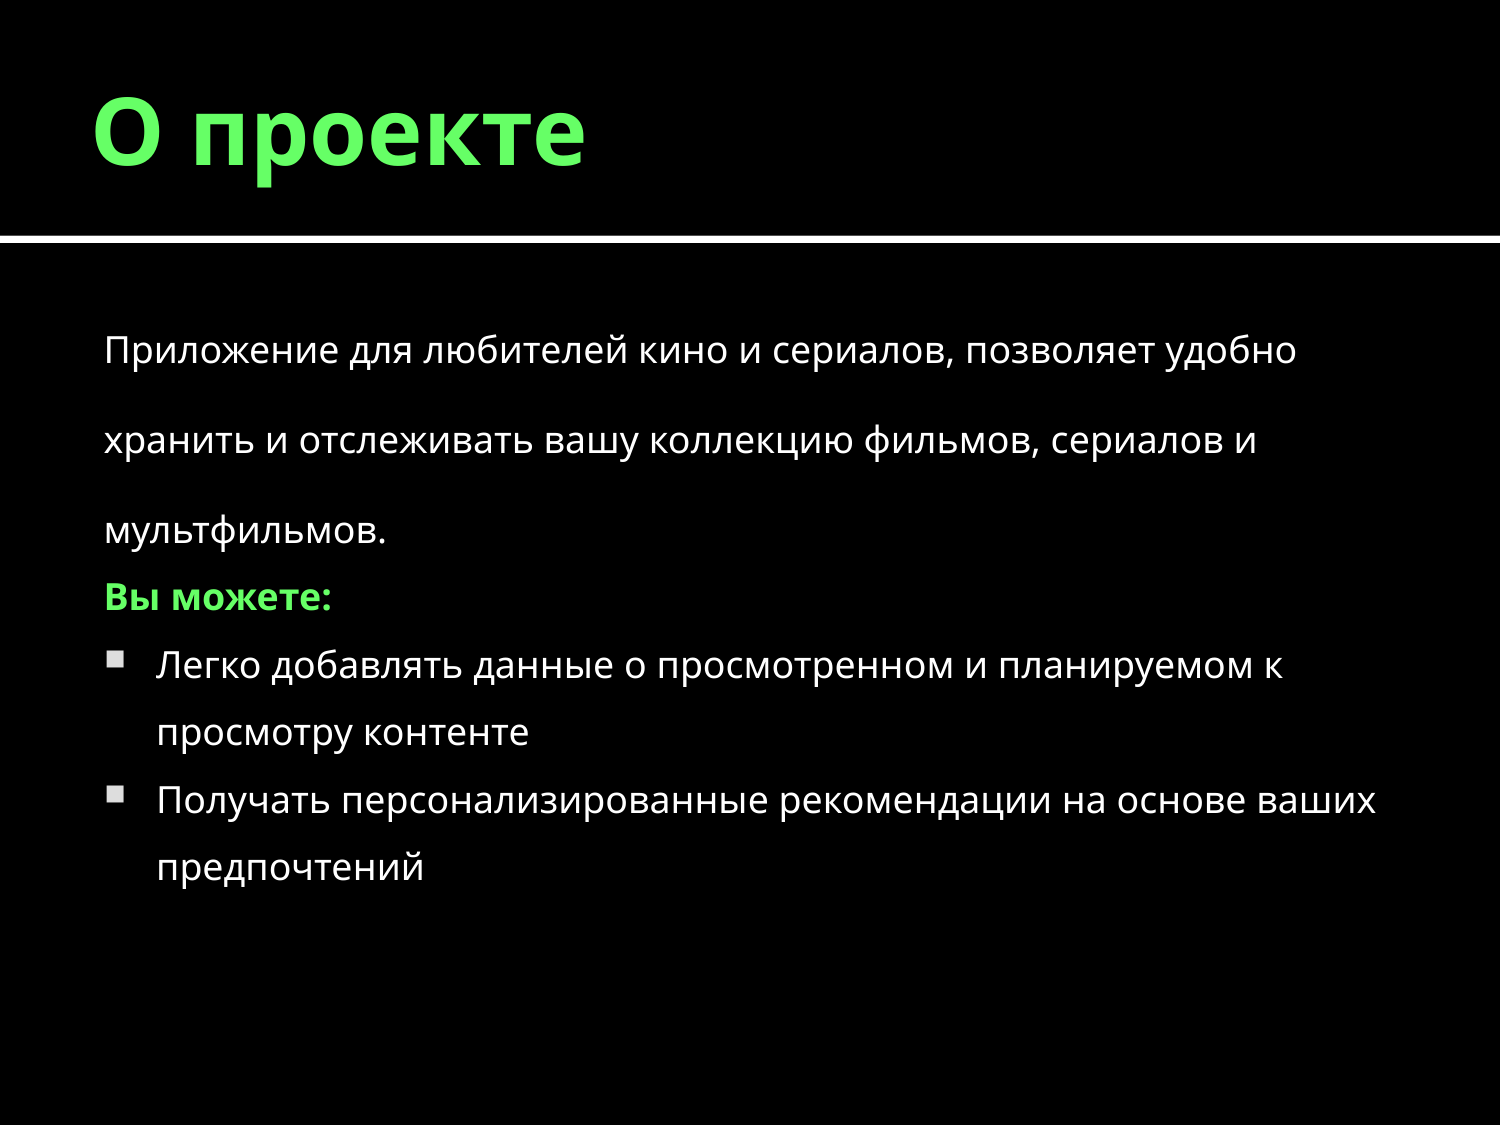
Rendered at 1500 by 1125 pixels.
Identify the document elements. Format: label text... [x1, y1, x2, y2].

title О проекте [75, 25, 1425, 231]
list Приложение для любителей кино и сериалов, позволяет удобно хранить и отслеживать вашу коллекцию фильмов, сериалов и мультфильмов. Вы можете: Легко добавлять данные о просмотренном и планируемом к просмотру контенте Получать персонализированные рекомендации на основе ваших предпочтений [74, 265, 1426, 1051]
